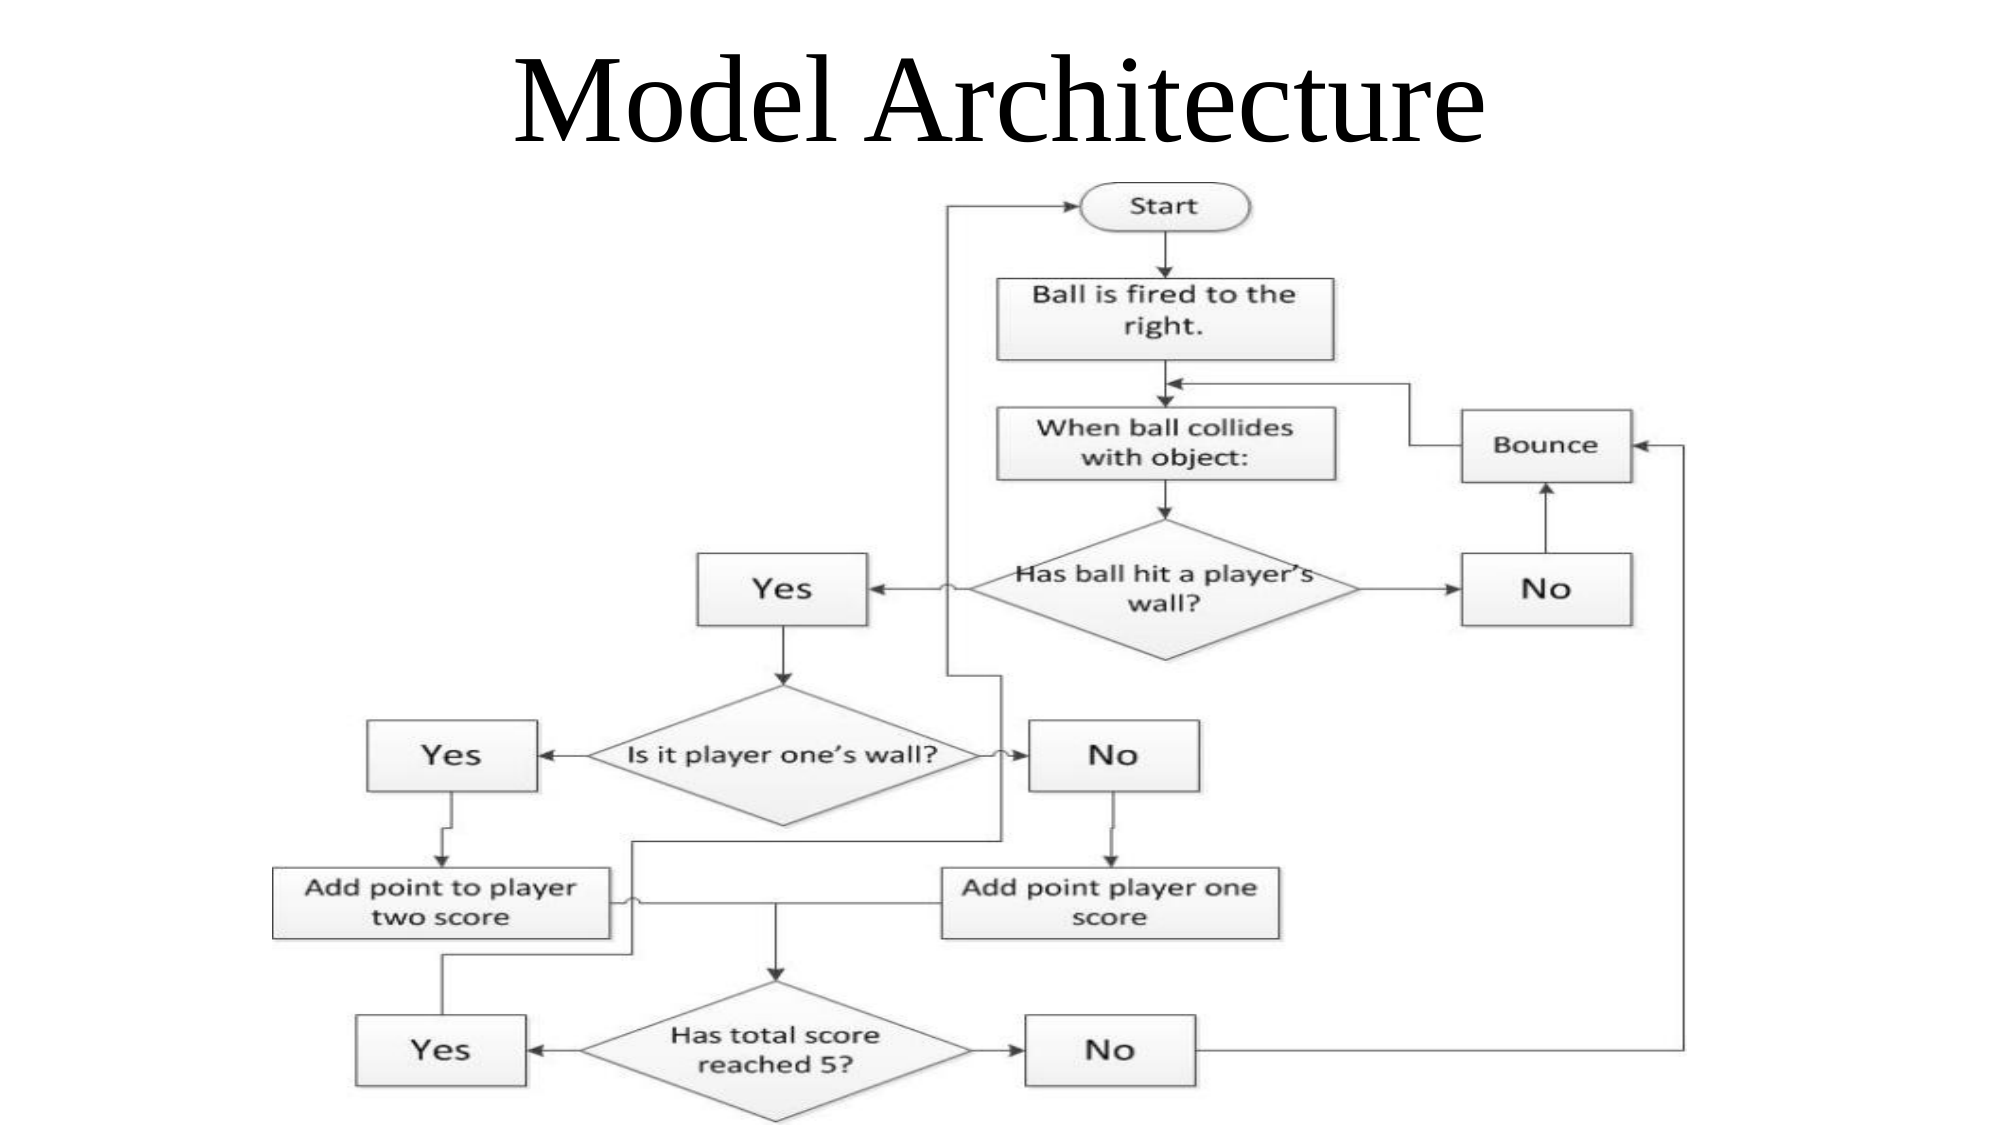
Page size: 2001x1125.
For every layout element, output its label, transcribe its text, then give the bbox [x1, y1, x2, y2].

picture [272, 182, 1687, 1125]
title Model Architecture [57, 0, 1944, 176]
